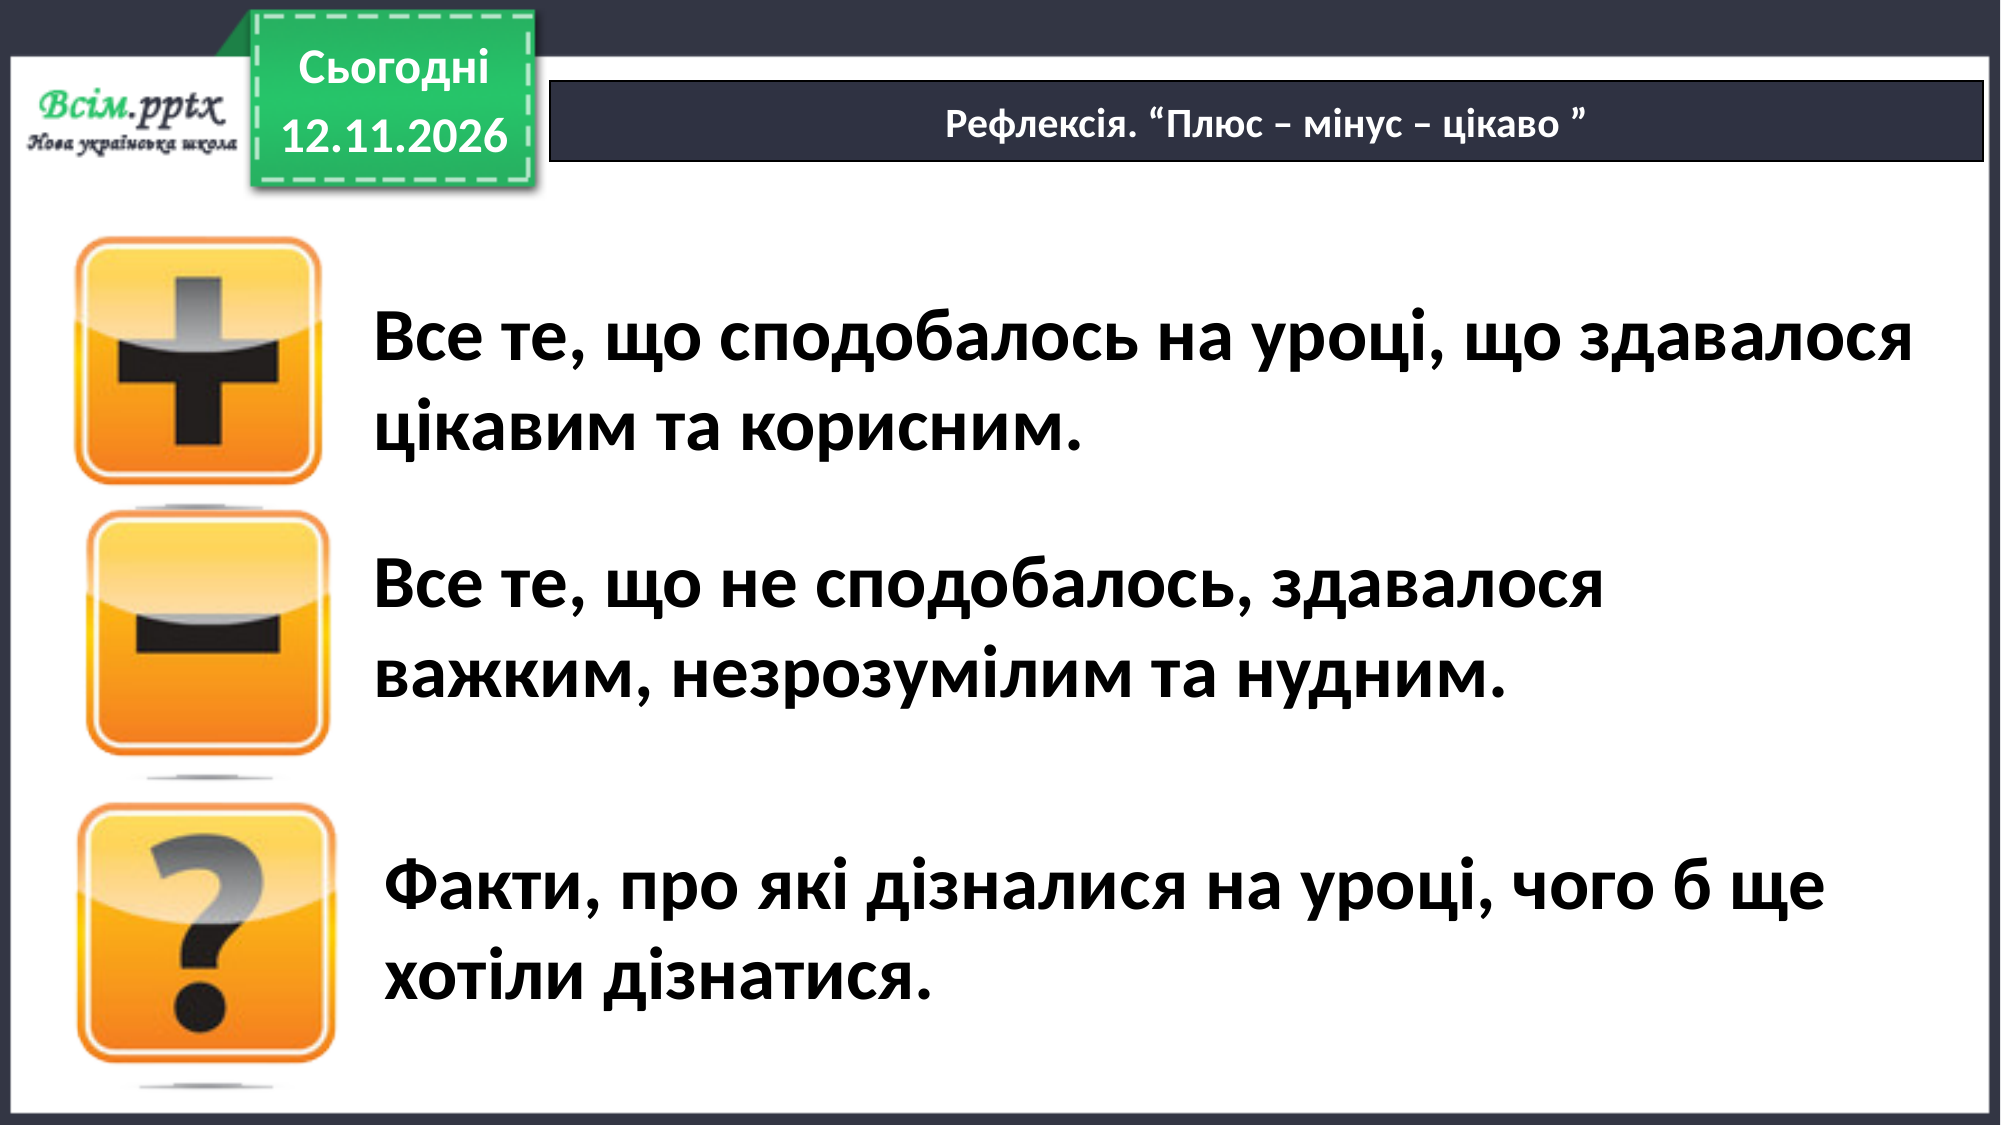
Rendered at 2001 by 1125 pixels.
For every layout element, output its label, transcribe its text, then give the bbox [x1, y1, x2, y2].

text_box Все те, що не сподобалось, здавалося важким, незрозумілим та нудним. [359, 525, 1912, 721]
picture [0, 0, 2001, 1125]
text_box Факти, про які дізналися на уроці, чого б ще хотіли дізнатися. [369, 827, 1923, 1022]
text_box Рефлексія. “Плюс – мінус – цікаво ” [549, 80, 1984, 162]
text_box Все те, що сподобалось на уроці, що здавалося цікавим та корисним. [358, 278, 1983, 474]
text_box Сьогодні [284, 26, 535, 101]
text_box 16.11.2021 [263, 101, 524, 164]
